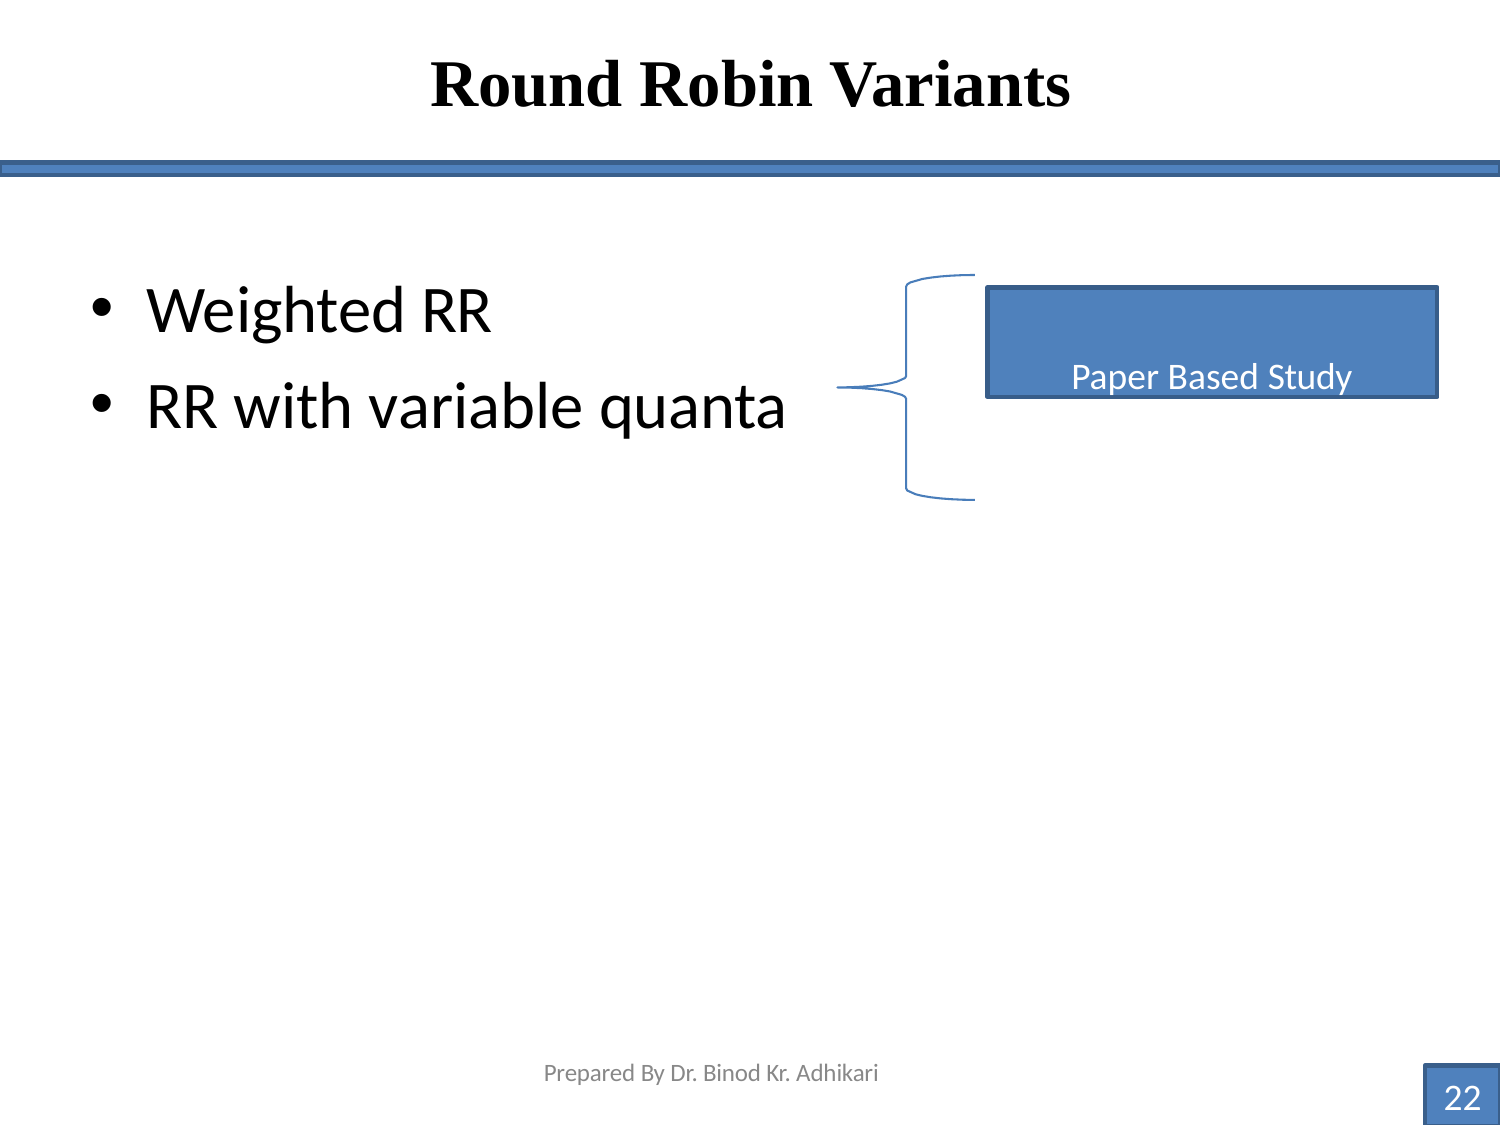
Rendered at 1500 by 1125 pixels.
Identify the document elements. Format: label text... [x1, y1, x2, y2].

text_box Paper Based Study [987, 287, 1438, 397]
text_box Weighted RR RR with variable quanta [87, 247, 792, 442]
title Round Robin Variants [356, 37, 1144, 228]
text_box [837, 274, 975, 500]
footer Prepared By Dr. Binod Kr. Adhikari [541, 1060, 959, 1125]
